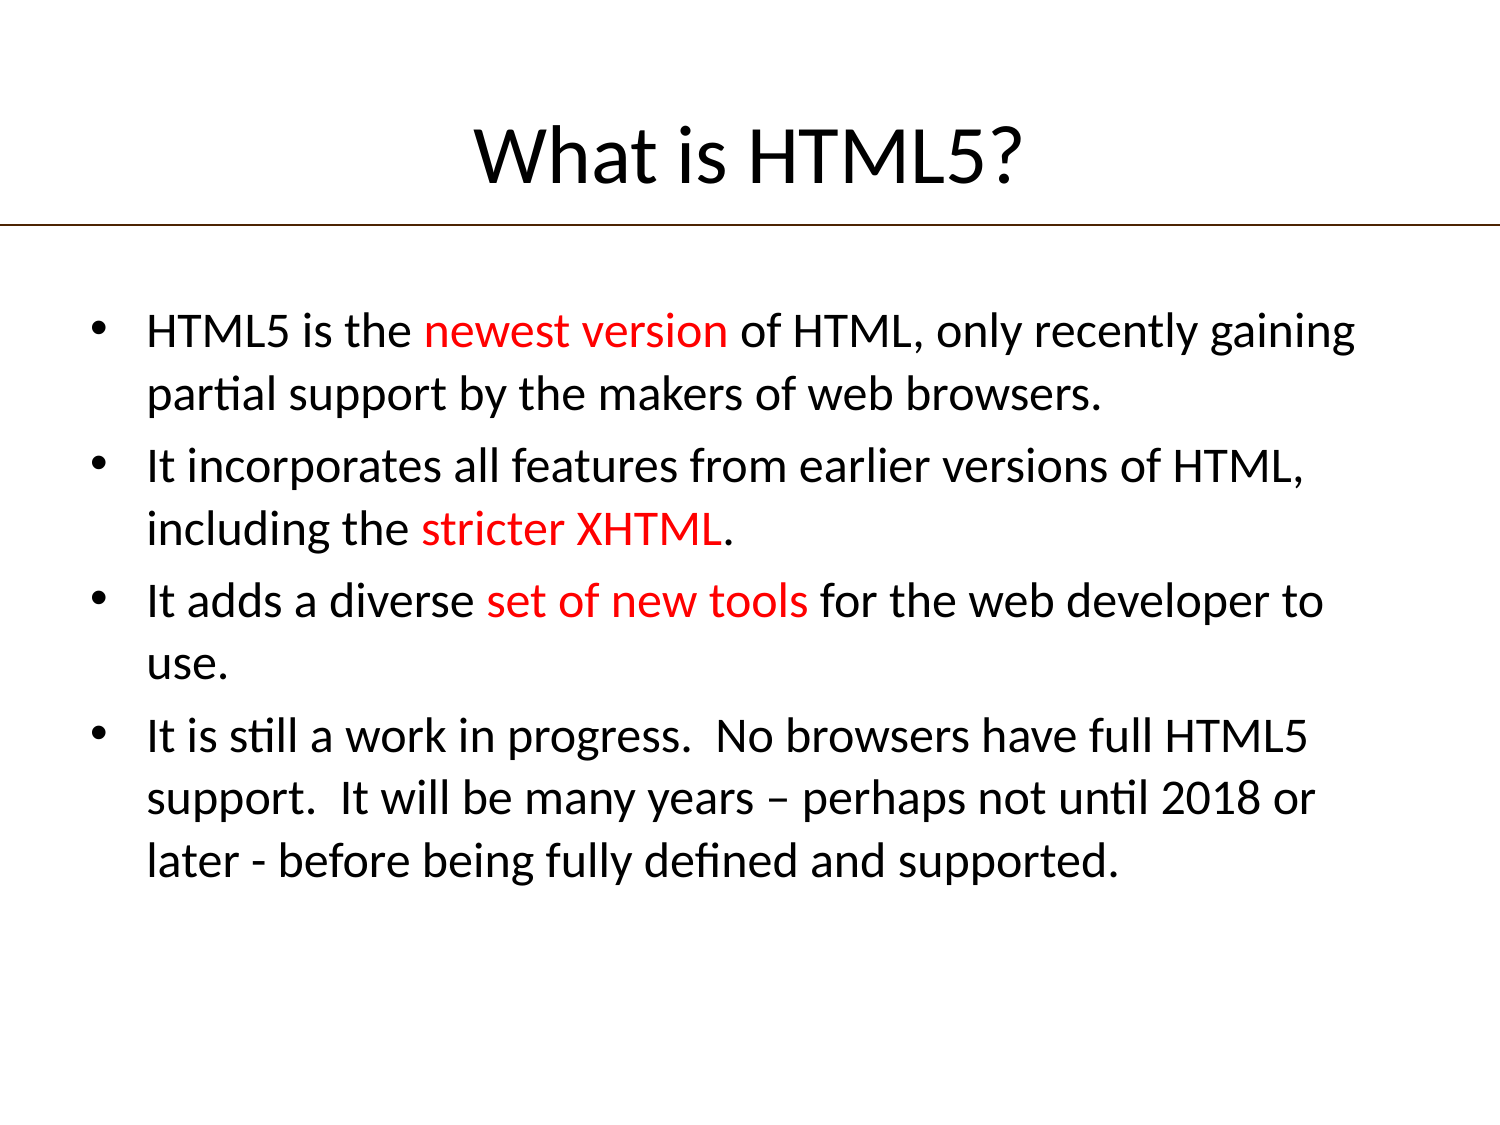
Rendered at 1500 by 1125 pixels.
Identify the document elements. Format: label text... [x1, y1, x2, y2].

list HTML5 is the newest version of HTML, only recently gaining partial support by the makers of web browsers. It incorporates all features from earlier versions of HTML, including the stricter XHTML. It adds a diverse set of new tools for the web developer to use. It is still a work in progress. No browsers have full HTML5 support. It will be many years – perhaps not until 2018 or later - before being fully defined and supported. [75, 287, 1425, 975]
title What is HTML5? [75, 75, 1425, 224]
